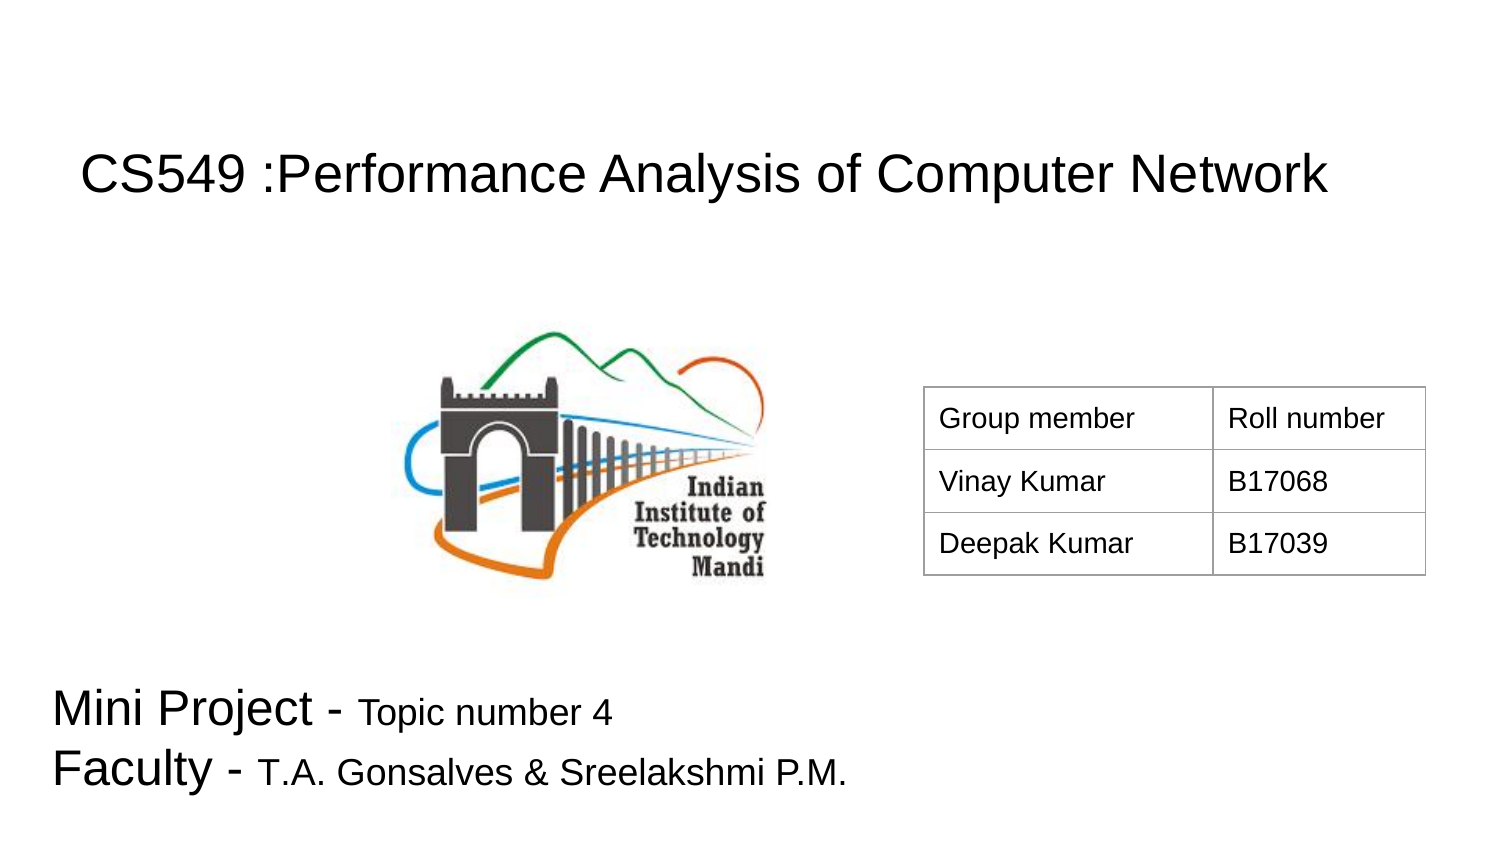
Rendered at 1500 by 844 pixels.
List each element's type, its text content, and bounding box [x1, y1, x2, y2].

table_header Group member [925, 388, 1212, 449]
picture [390, 297, 784, 612]
text_box Mini Project - Topic number 4 Faculty - T.A. Gonsalves & Sreelakshmi P.M. [36, 660, 912, 824]
text_box CS549 :Performance Analysis of Computer Network [65, 43, 1377, 219]
table_cell B17039 [1214, 513, 1425, 574]
table_cell Vinay Kumar [925, 450, 1212, 512]
table_header Roll number [1214, 388, 1425, 449]
table_cell B17068 [1214, 450, 1425, 512]
table_cell Deepak Kumar [925, 513, 1212, 574]
